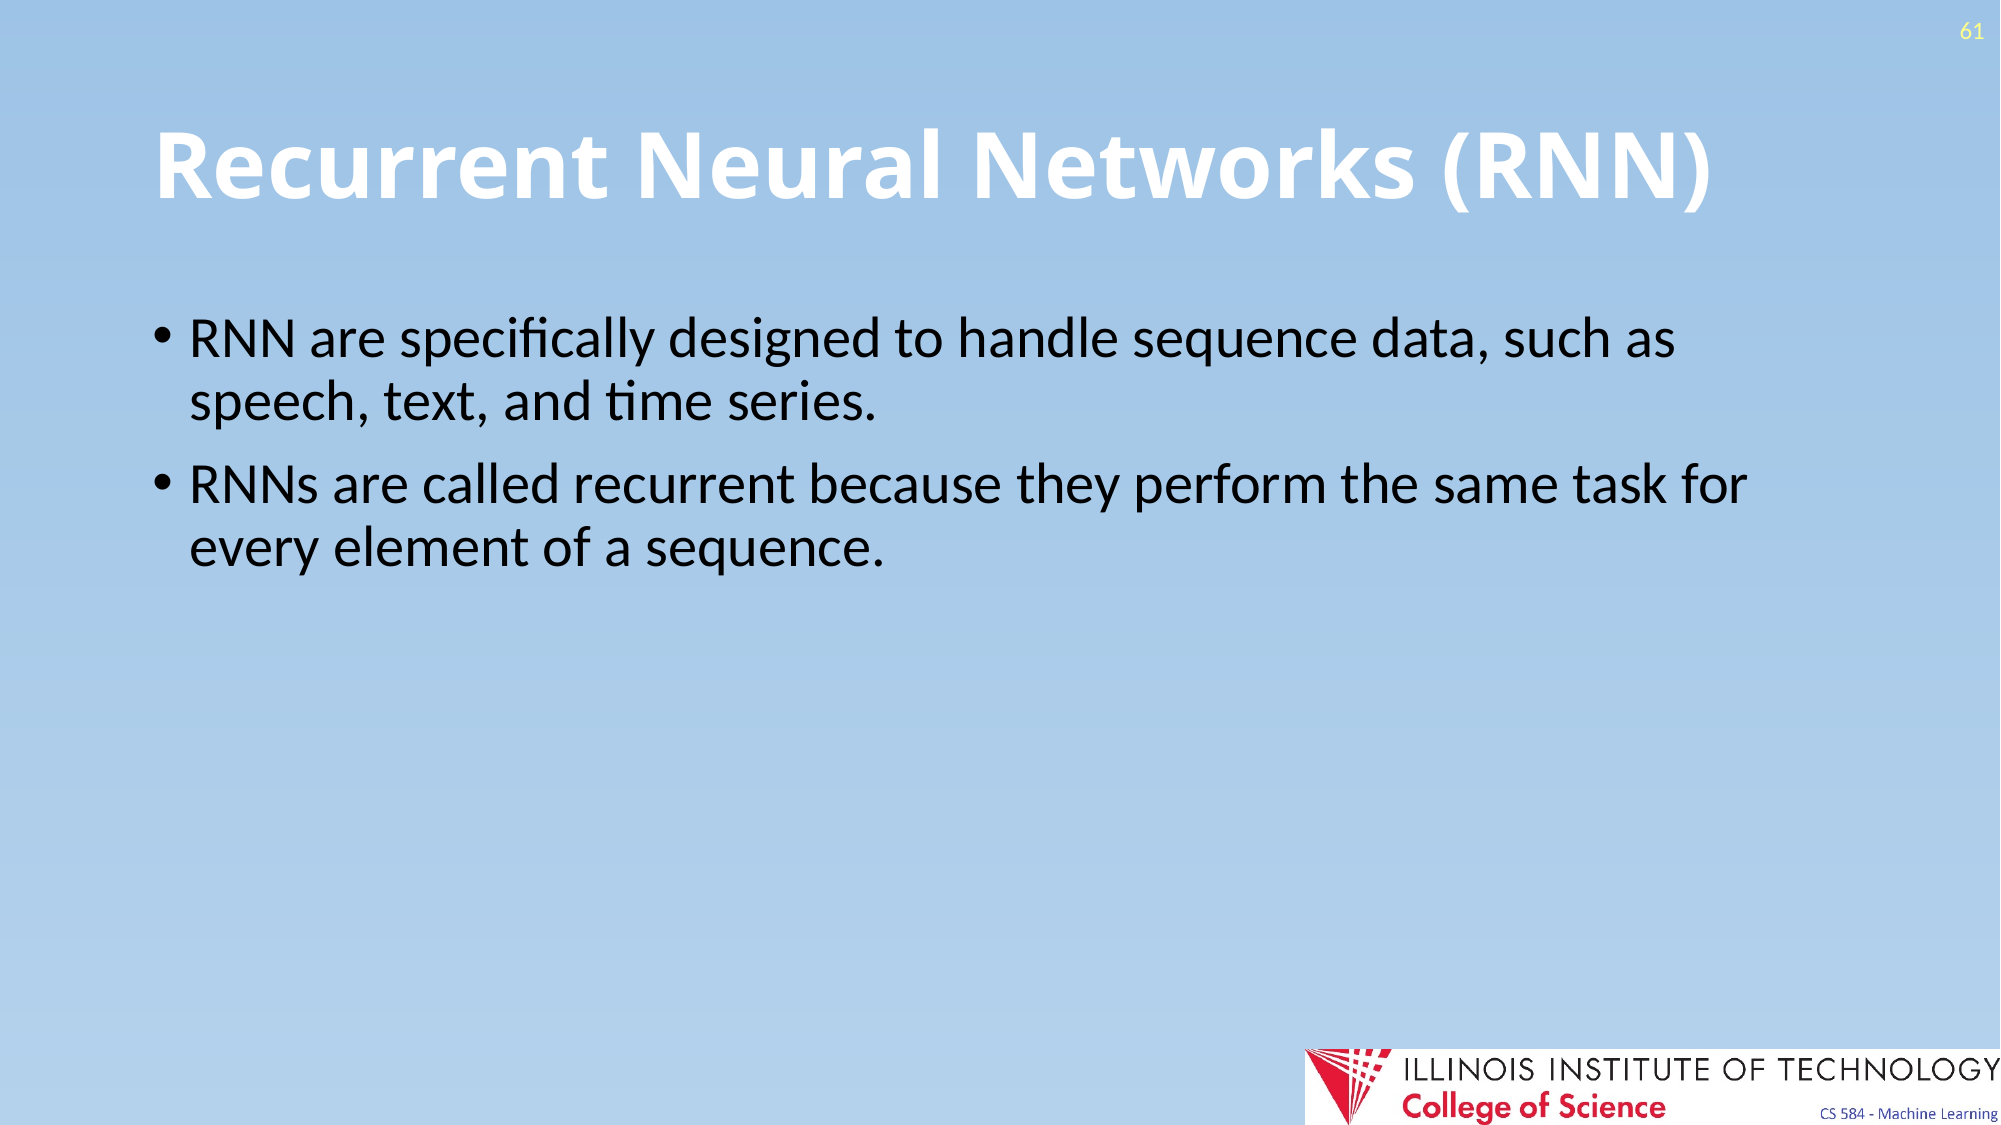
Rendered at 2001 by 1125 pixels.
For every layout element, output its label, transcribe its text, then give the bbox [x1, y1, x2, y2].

picture [1305, 1049, 2000, 1125]
title Recurrent Neural Networks (RNN) [137, 59, 1863, 278]
list RNN are specifically designed to handle sequence data, such as speech, text, and time series. RNNs are called recurrent because they perform the same task for every element of a sequence. [137, 299, 1863, 1014]
slide_number 61 [1550, 0, 2000, 60]
